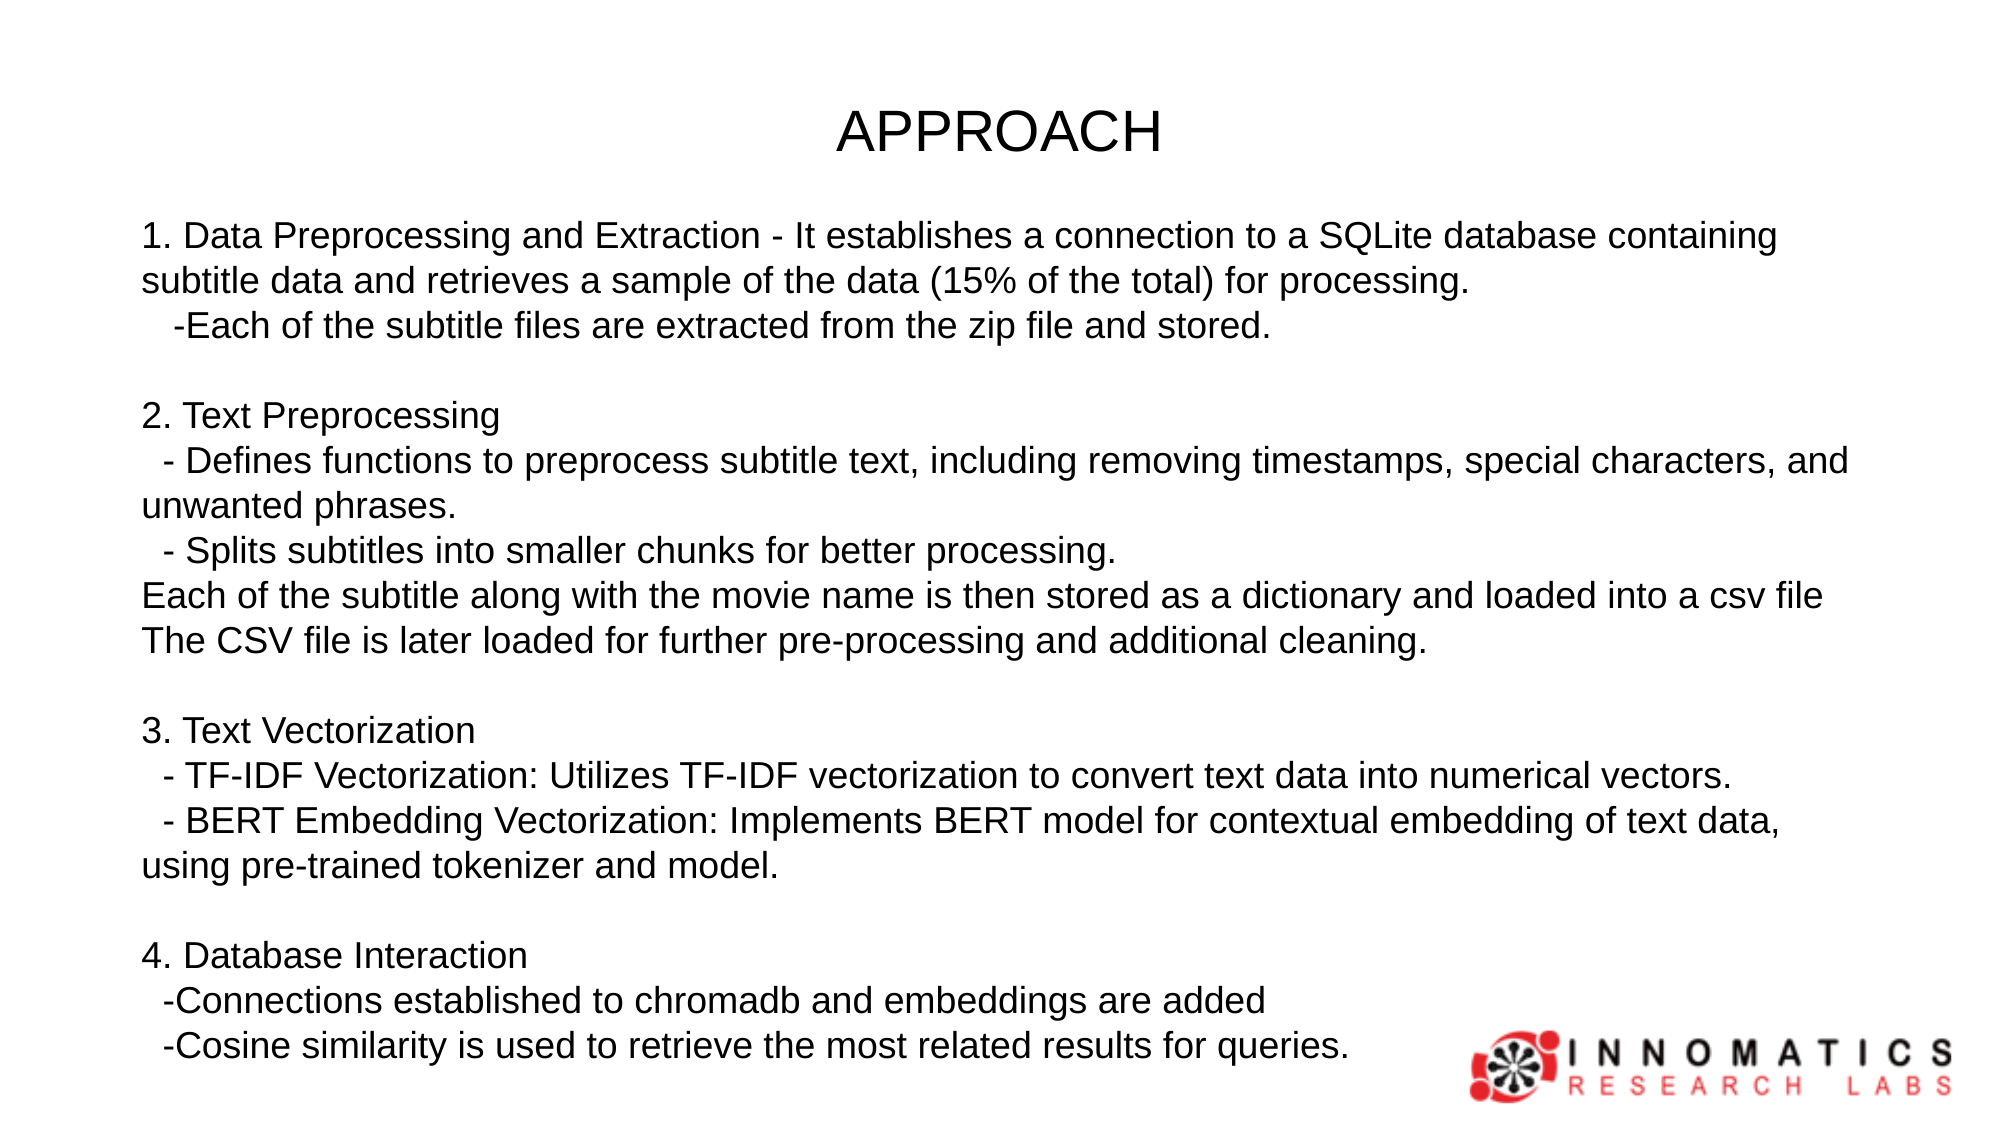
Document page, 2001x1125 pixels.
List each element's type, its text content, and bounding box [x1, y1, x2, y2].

text_box 1. Data Preprocessing and Extraction - It establishes a connection to a SQLite database containing subtitle data and retrieves a sample of the data (15% of the total) for processing. -Each of the subtitle files are extracted from the zip file and stored. 2. Text Preprocessing - Defines functions to preprocess subtitle text, including removing timestamps, special characters, and unwanted phrases. - Splits subtitles into smaller chunks for better processing. Each of the subtitle along with the movie name is then stored as a dictionary and loaded into a csv file The CSV file is later loaded for further pre-processing and additional cleaning. 3. Text Vectorization - TF-IDF Vectorization: Utilizes TF-IDF vectorization to convert text data into numerical vectors. - BERT Embedding Vectorization: Implements BERT model for contextual embedding of text data, using pre-trained tokenizer and model. 4. Database Interaction -Connections established to chromadb and embeddings are added -Cosine similarity is used to retrieve the most related results for queries. [126, 203, 1874, 1073]
picture [1445, 1014, 1975, 1125]
text_box APPROACH [701, 85, 1299, 171]
